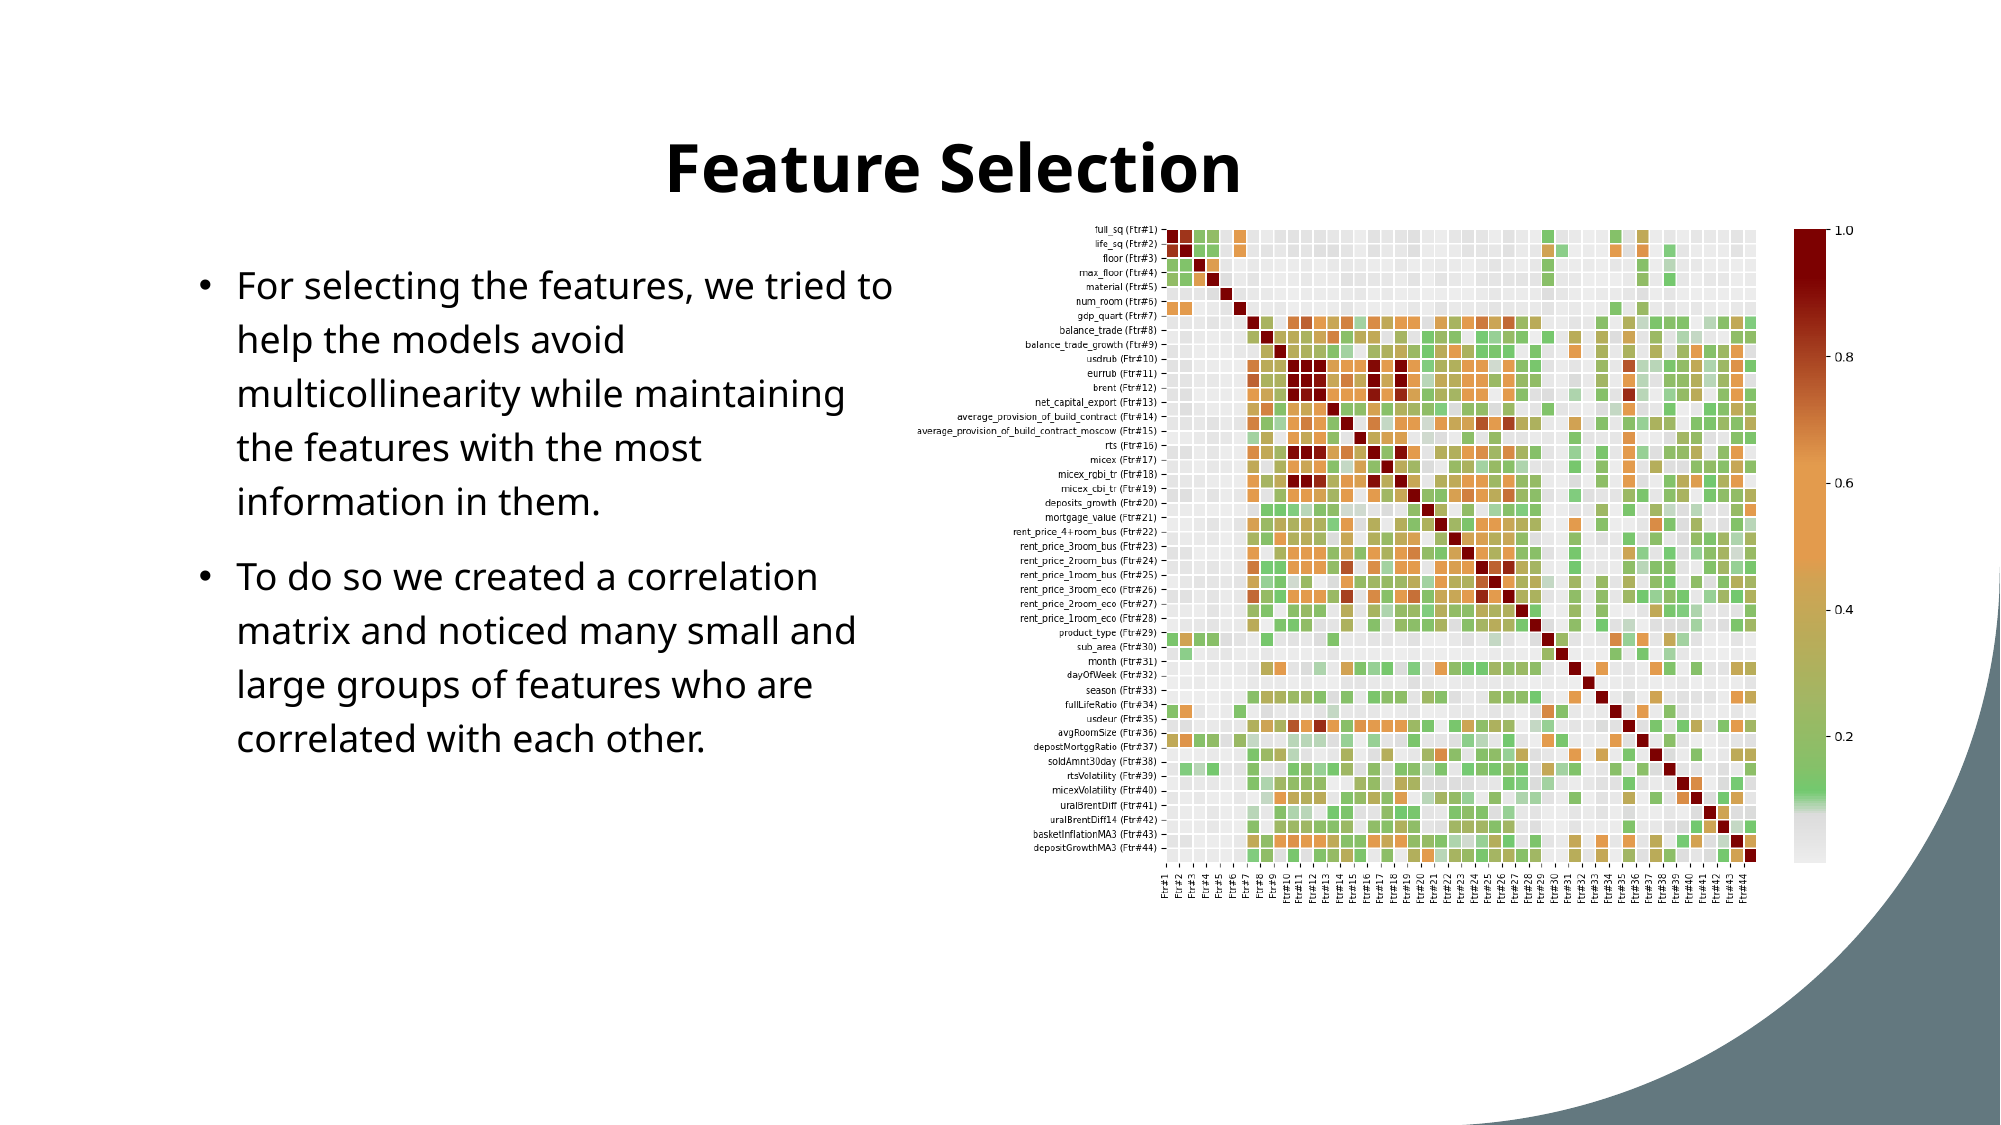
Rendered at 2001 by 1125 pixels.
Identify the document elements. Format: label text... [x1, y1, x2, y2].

picture [912, 185, 1862, 911]
list For selecting the features, we tried to help the models avoid multicollinearity while maintaining the features with the most information in them. To do so we created a correlation matrix and noticed many small and large groups of features who are correlated with each other. [183, 245, 912, 824]
title Feature Selection [649, 87, 1351, 214]
